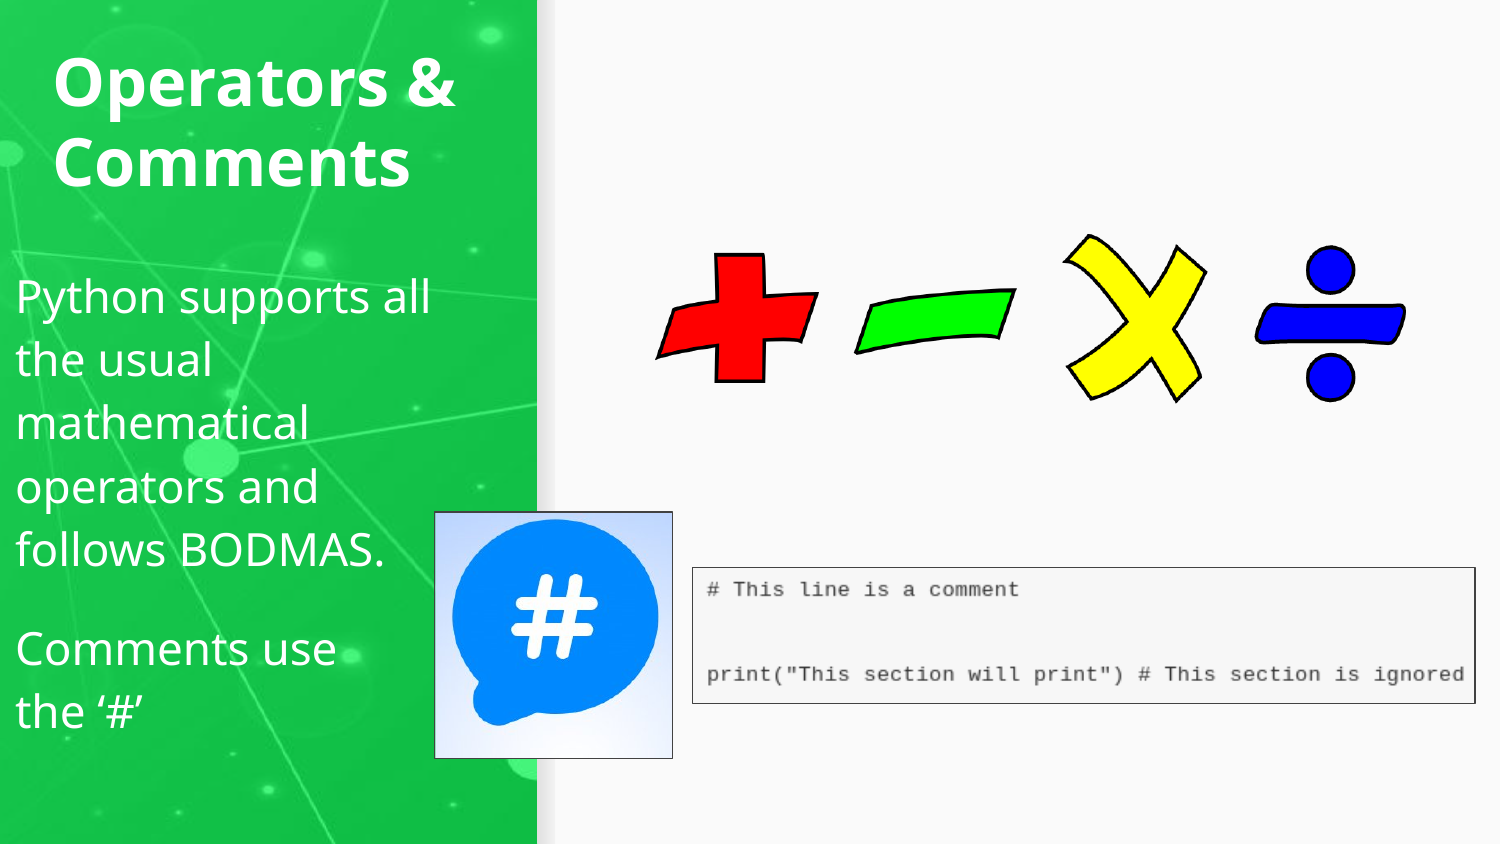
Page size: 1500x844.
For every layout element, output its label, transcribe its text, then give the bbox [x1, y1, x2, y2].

picture [692, 567, 1475, 703]
picture [655, 233, 1406, 423]
title Operators & Comments [37, 58, 498, 216]
list Python supports all the usual mathematical operators and follows BODMAS. [0, 244, 461, 600]
text_box Comments use the ‘#’ [0, 596, 398, 827]
picture [0, 512, 673, 844]
picture [0, 0, 537, 511]
